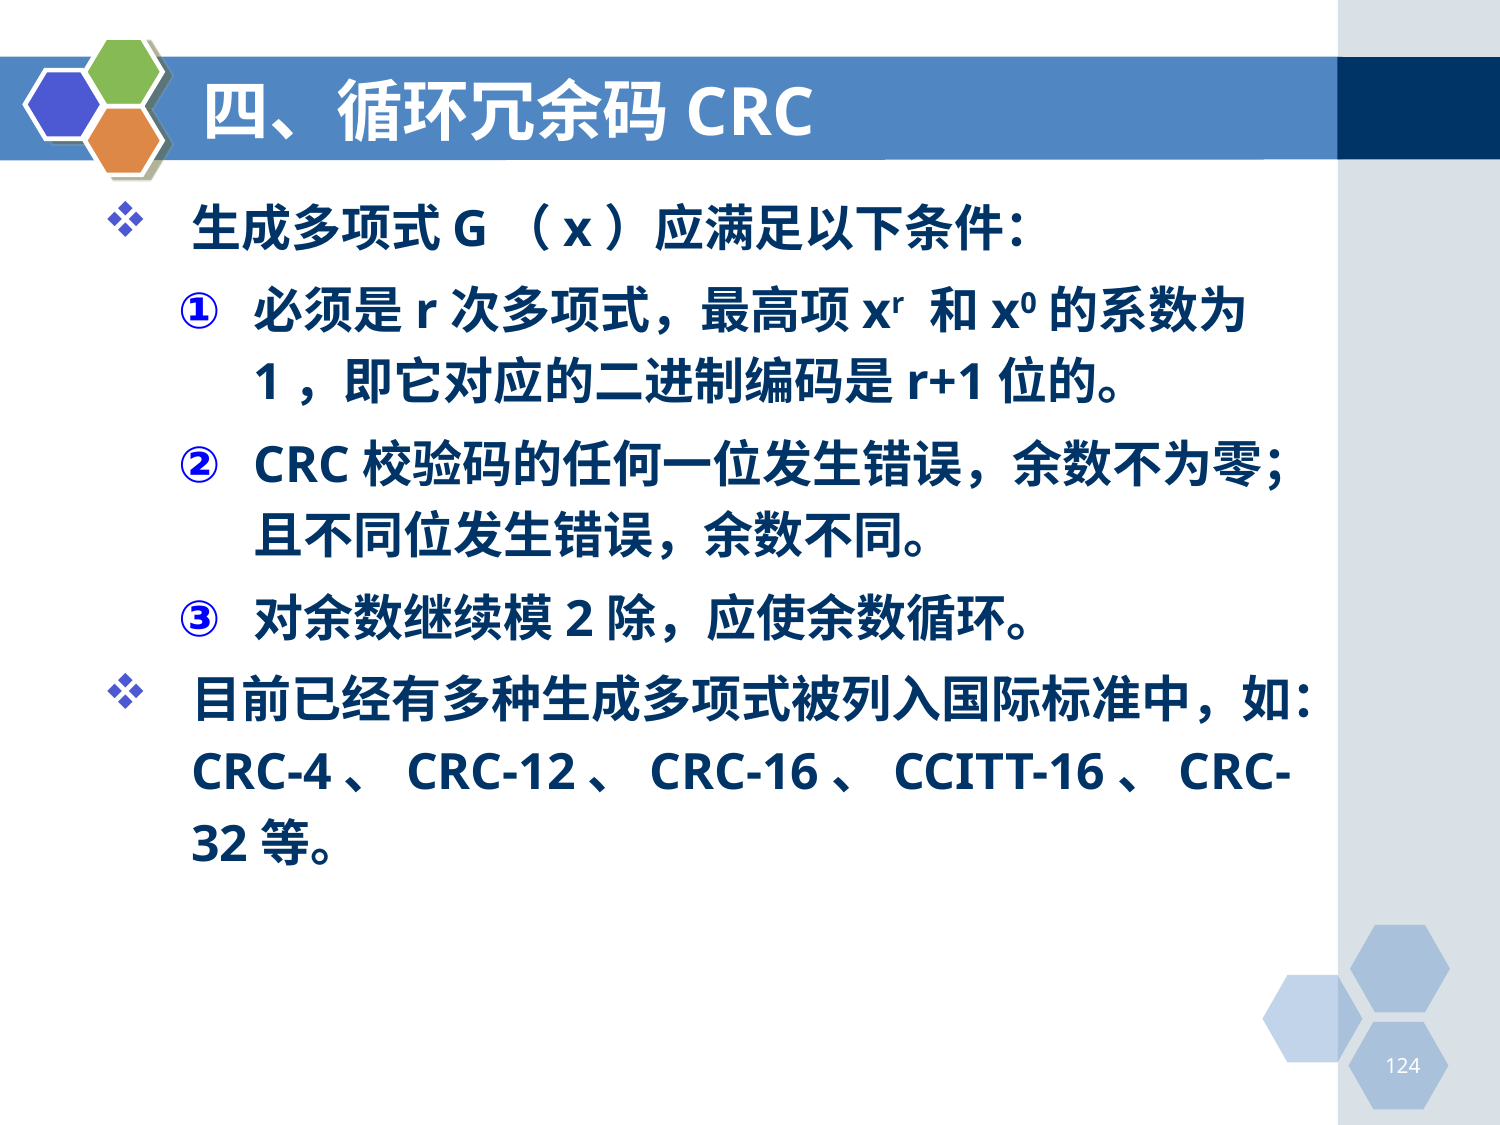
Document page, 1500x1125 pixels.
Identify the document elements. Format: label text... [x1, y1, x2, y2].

slide_number 124 [1360, 1044, 1436, 1083]
list 生成多项式G（x）应满足以下条件： 必须是r次多项式，最高项xr 和x0的系数为1，即它对应的二进制编码是r+1位的。 CRC校验码的任何一位发生错误，余数不为零；且不同位发生错误，余数不同。 对余数继续模2除，应使余数循环。 目前已经有多种生成多项式被列入国际标准中，如：CRC-4、CRC-12、CRC-16、CCITT-16、CRC-32等。 [88, 526, 1315, 870]
list 生成多项式G（x）应满足以下条件： 必须是r次多项式，最高项xr 和x0的系数为1，即它对应的二进制编码是r+1位的。 CRC校验码的任何一位发生错误，余数不为零；且不同位发生错误，余数不同。 对余数继续模2除，应使余数循环。 目前已经有多种生成多项式被列入国际标准中，如：CRC-4、CRC-12、CRC-16、CCITT-16、CRC-32等。 [88, 176, 1315, 525]
title 四、循环冗余码CRC [187, 62, 1288, 155]
